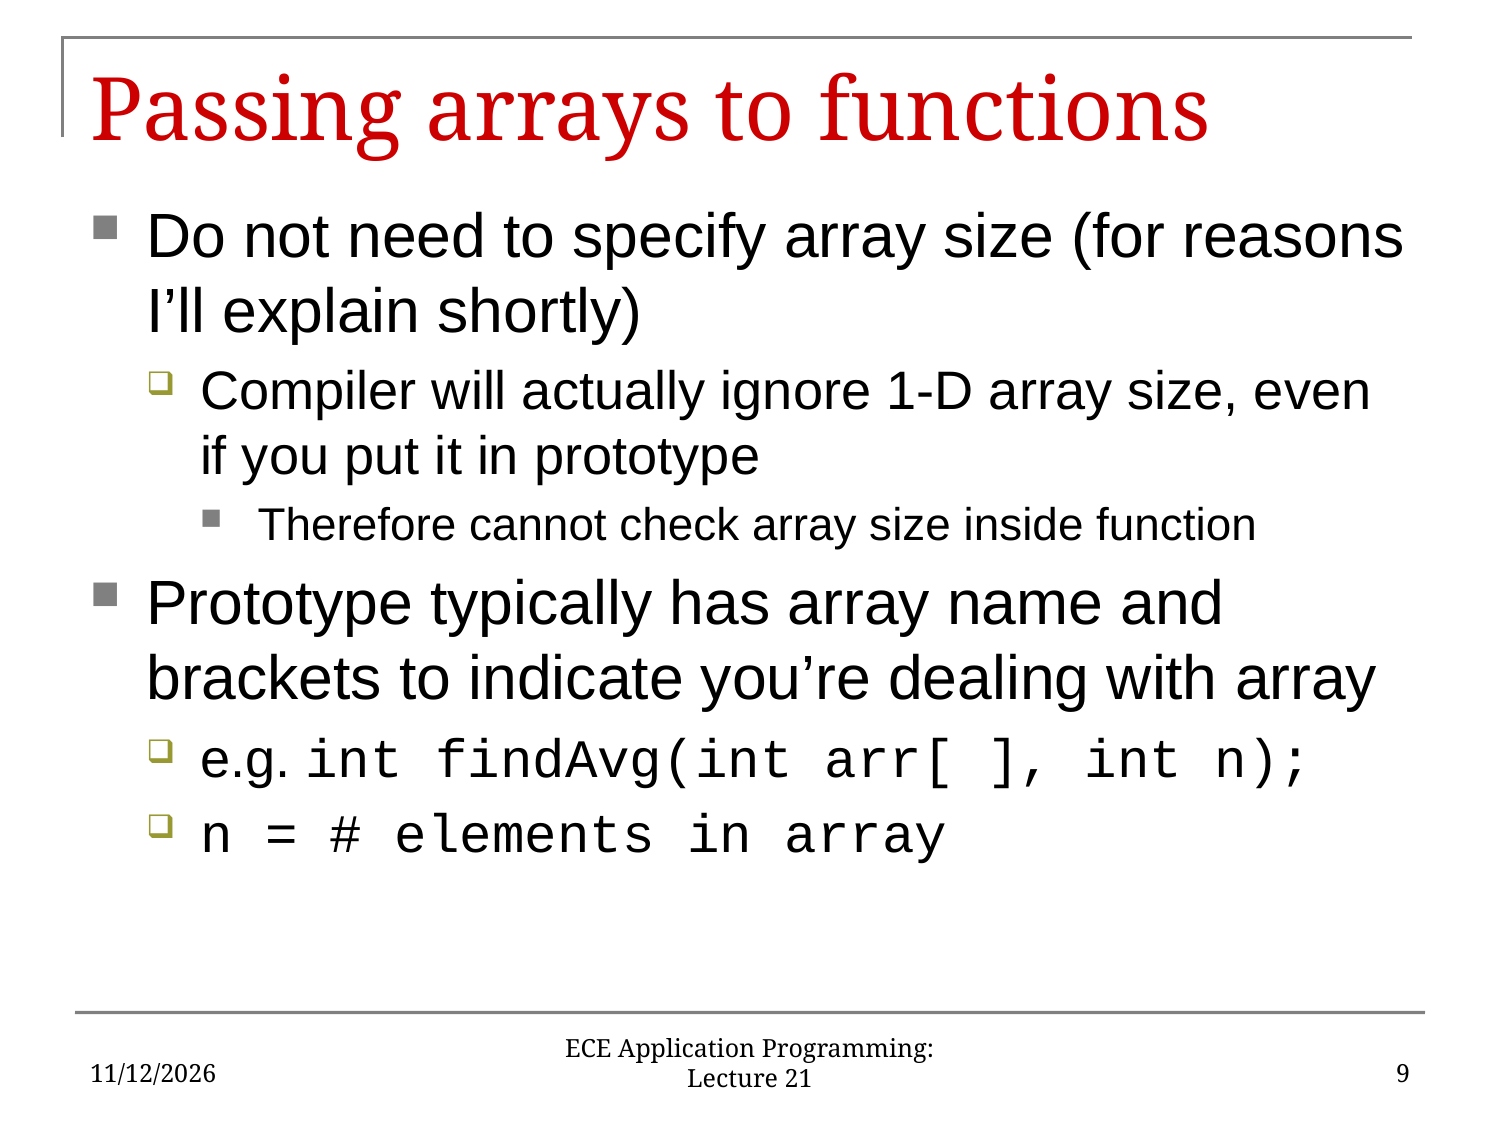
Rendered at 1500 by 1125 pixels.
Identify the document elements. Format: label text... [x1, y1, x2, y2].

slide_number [74, 1023, 426, 1100]
title Passing arrays to functions [75, 45, 1425, 163]
footer ECE Application Programming: Lecture 21 [512, 1024, 988, 1101]
list Do not need to specify array size (for reasons I’ll explain shortly) Compiler will actually ignore 1-D array size, even if you put it in prototype Therefore cannot check array size inside function Prototype typically has array name and brackets to indicate you’re dealing with array e.g. int findAvg(int arr[ ], int n); n = # elements in array [75, 187, 1425, 1006]
slide_number 9 [1074, 1023, 1426, 1100]
